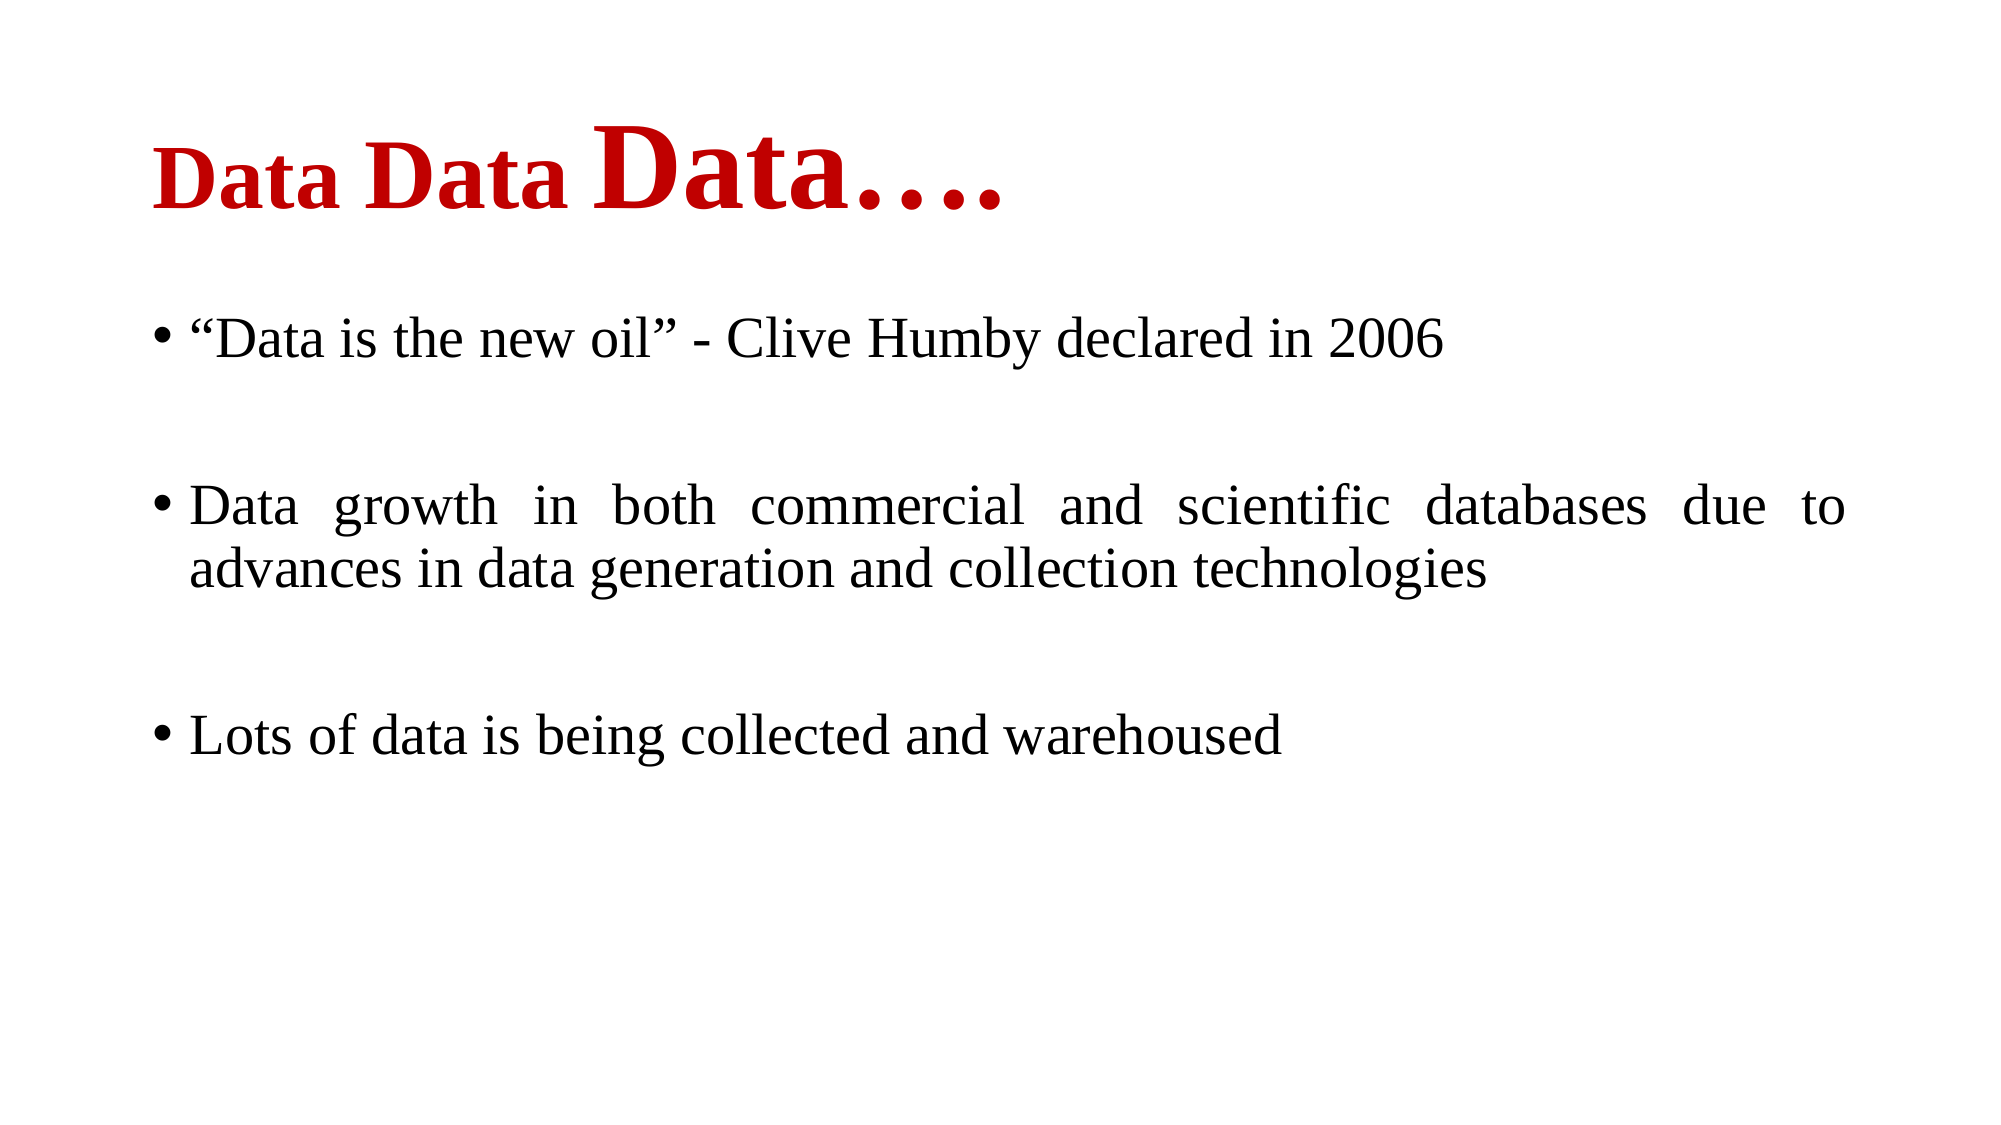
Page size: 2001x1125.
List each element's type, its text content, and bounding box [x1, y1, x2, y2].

title Data Data Data…. [137, 59, 1863, 278]
list “Data is the new oil” - Clive Humby declared in 2006 Data growth in both commercial and scientific databases due to advances in data generation and collection technologies Lots of data is being collected and warehoused [137, 299, 1863, 1014]
